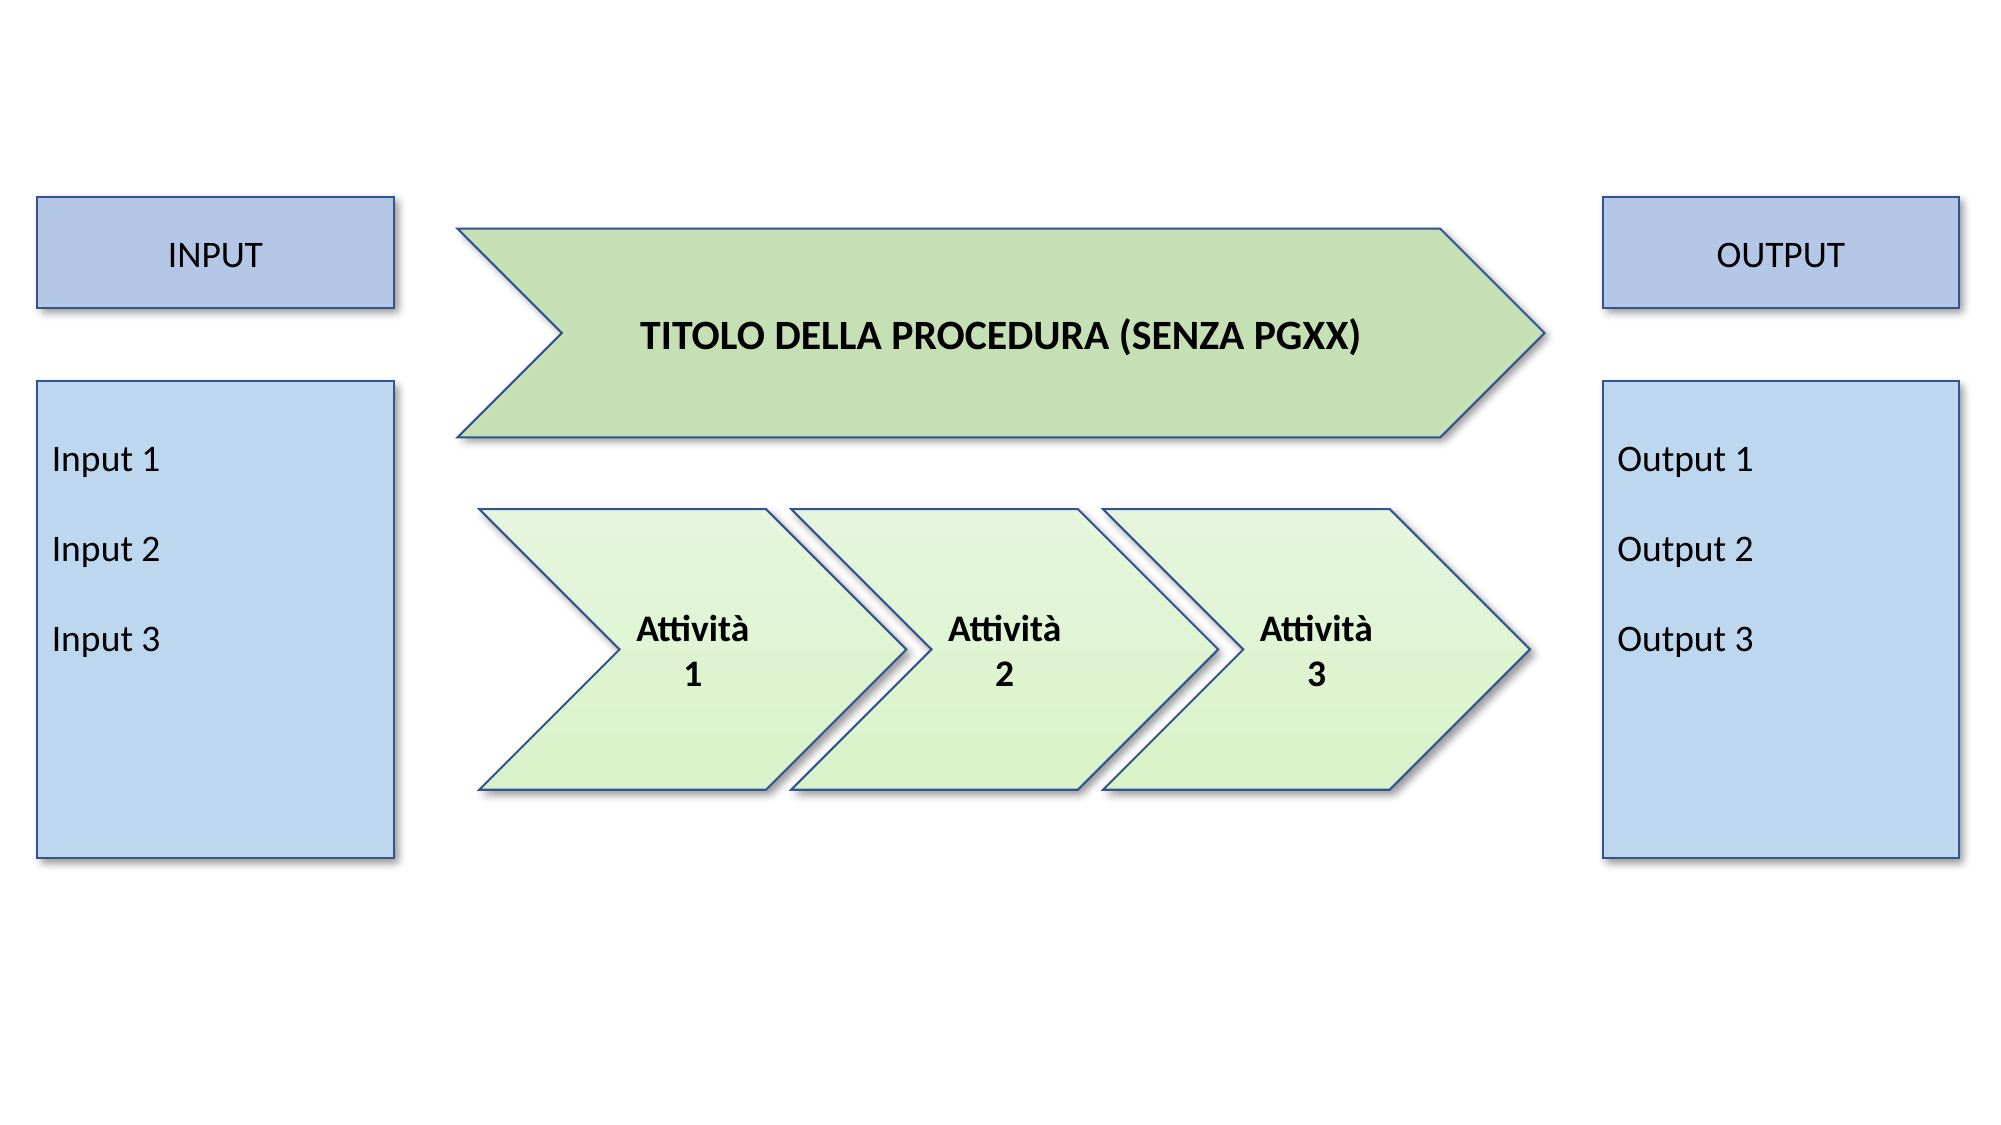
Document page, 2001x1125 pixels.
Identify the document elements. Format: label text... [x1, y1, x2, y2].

text_box OUTPUT [1602, 196, 1960, 309]
text_box Attività 2 [788, 508, 1220, 791]
text_box Input 1 Input 2 Input 3 [36, 380, 395, 859]
text_box Output 1 Output 2 Output 3 [1602, 380, 1960, 859]
text_box TITOLO DELLA PROCEDURA (SENZA PGXX) [455, 227, 1546, 439]
text_box Attività 1 [476, 508, 908, 791]
text_box Attività 3 [1100, 508, 1532, 791]
text_box INPUT [36, 196, 395, 309]
